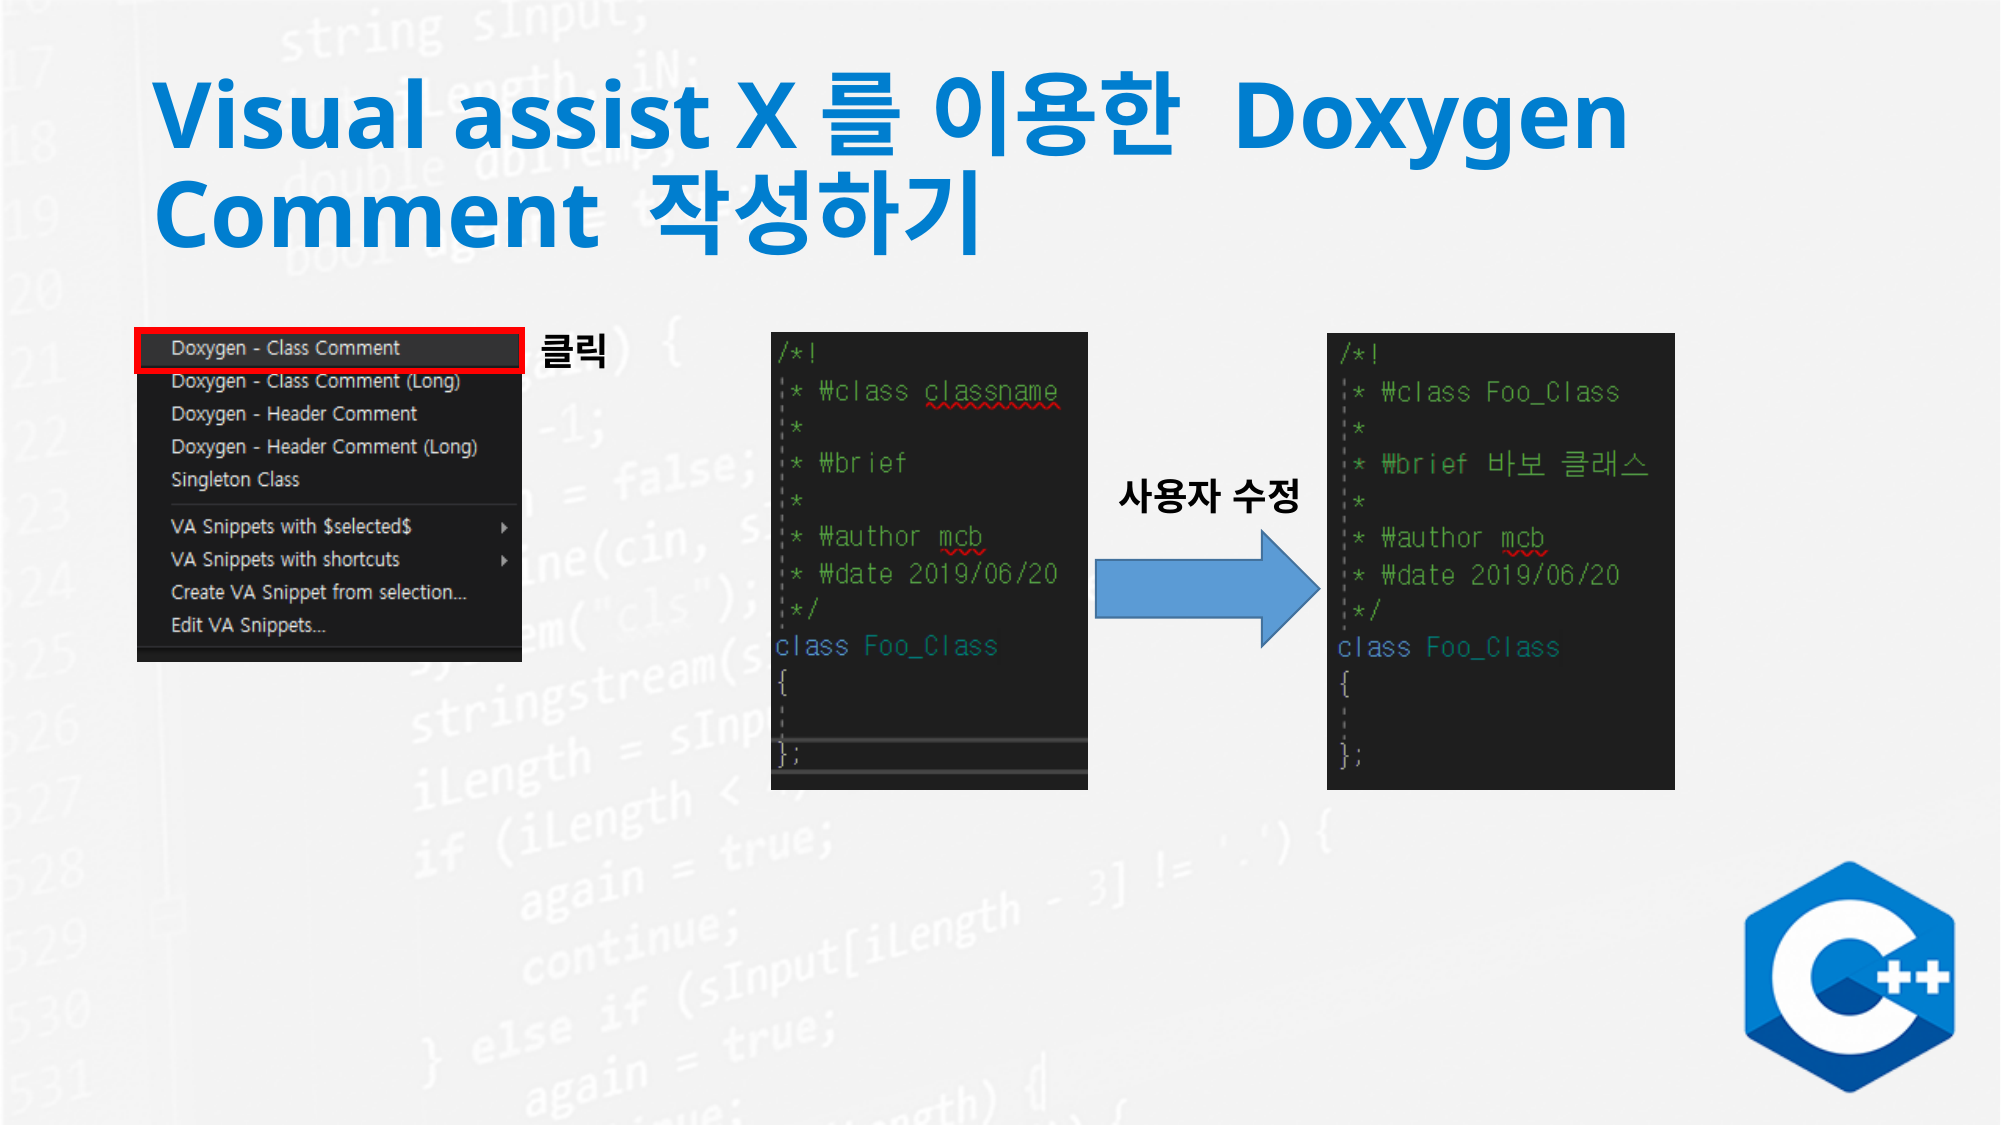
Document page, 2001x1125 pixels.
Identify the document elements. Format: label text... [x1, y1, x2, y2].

text_box 클릭 [525, 320, 625, 381]
text_box [1094, 528, 1321, 649]
text_box 사용자 수정 [1104, 465, 1317, 526]
title Visual assist X를 이용한 Doxygen Comment 작성하기 [137, 59, 1863, 278]
picture [0, 0, 2001, 1125]
